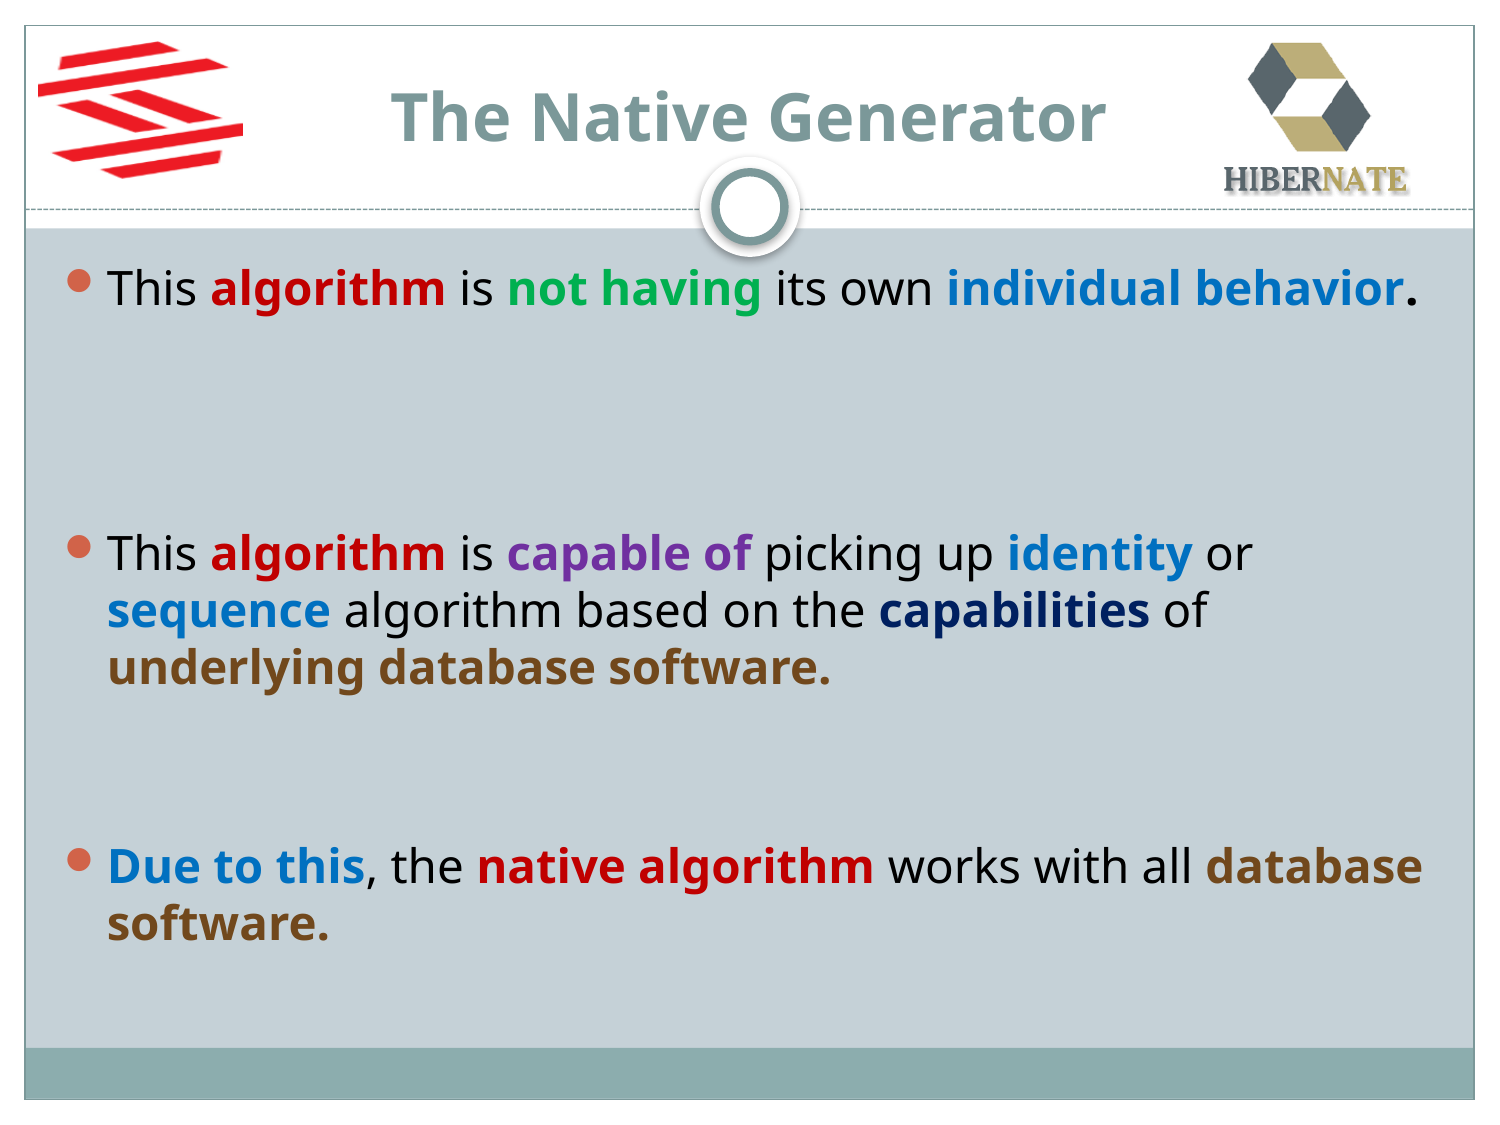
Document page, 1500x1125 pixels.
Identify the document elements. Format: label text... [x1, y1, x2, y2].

picture [37, 40, 243, 185]
picture [1223, 42, 1411, 197]
title The Native Generator [237, 37, 1450, 162]
list This algorithm is not having its own individual behavior. This algorithm is capable of picking up identity or sequence algorithm based on the capabilities of underlying database software. Due to this, the native algorithm works with all database software. [49, 250, 1445, 1001]
